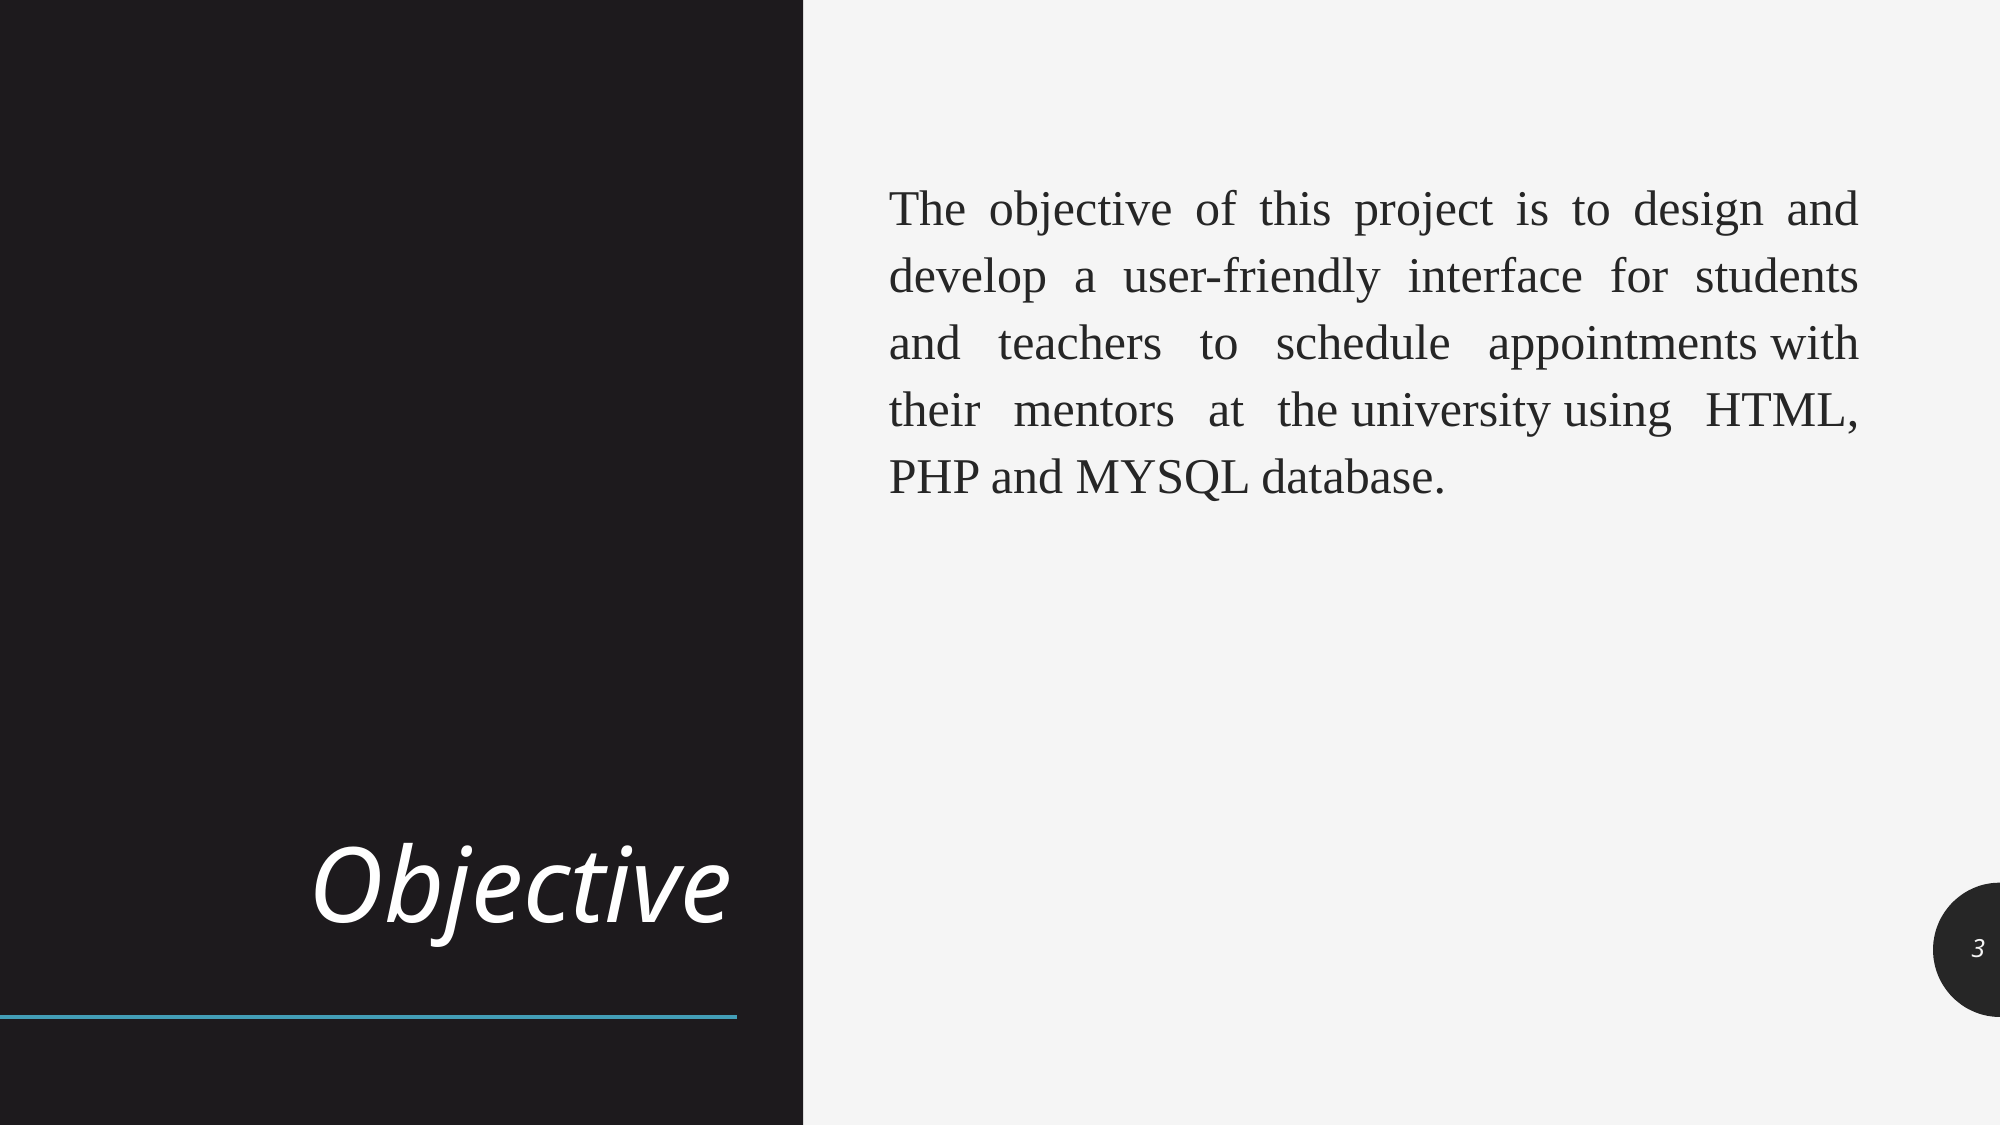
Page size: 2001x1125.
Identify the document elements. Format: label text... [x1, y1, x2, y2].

text_box The objective of this project is to design and develop a user-friendly interface for students and teachers to schedule appointments with their mentors at the university using HTML, PHP and MYSQL database. [873, 91, 1875, 944]
title Objective [118, 587, 748, 953]
slide_number 3 [1933, 919, 2000, 980]
